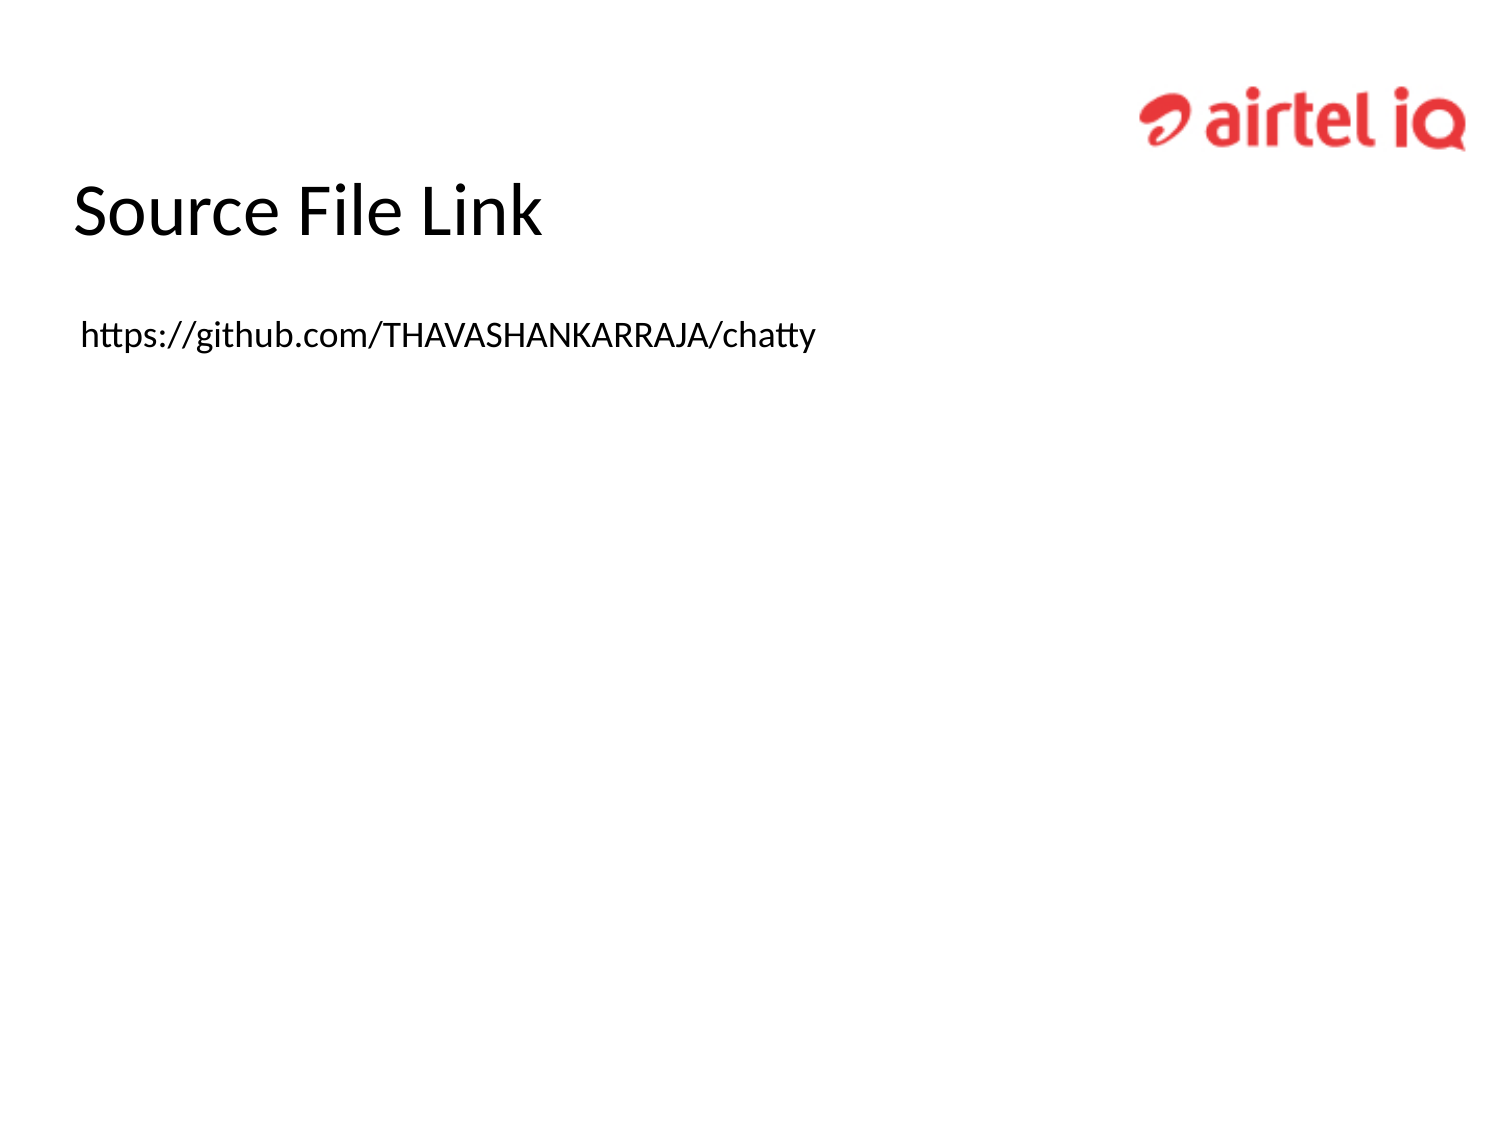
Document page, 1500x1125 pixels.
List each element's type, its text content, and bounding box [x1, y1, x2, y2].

text_box https://github.com/THAVASHANKARRAJA/chatty [65, 302, 832, 363]
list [1136, 34, 1471, 202]
title Source File Link [58, 117, 1074, 295]
